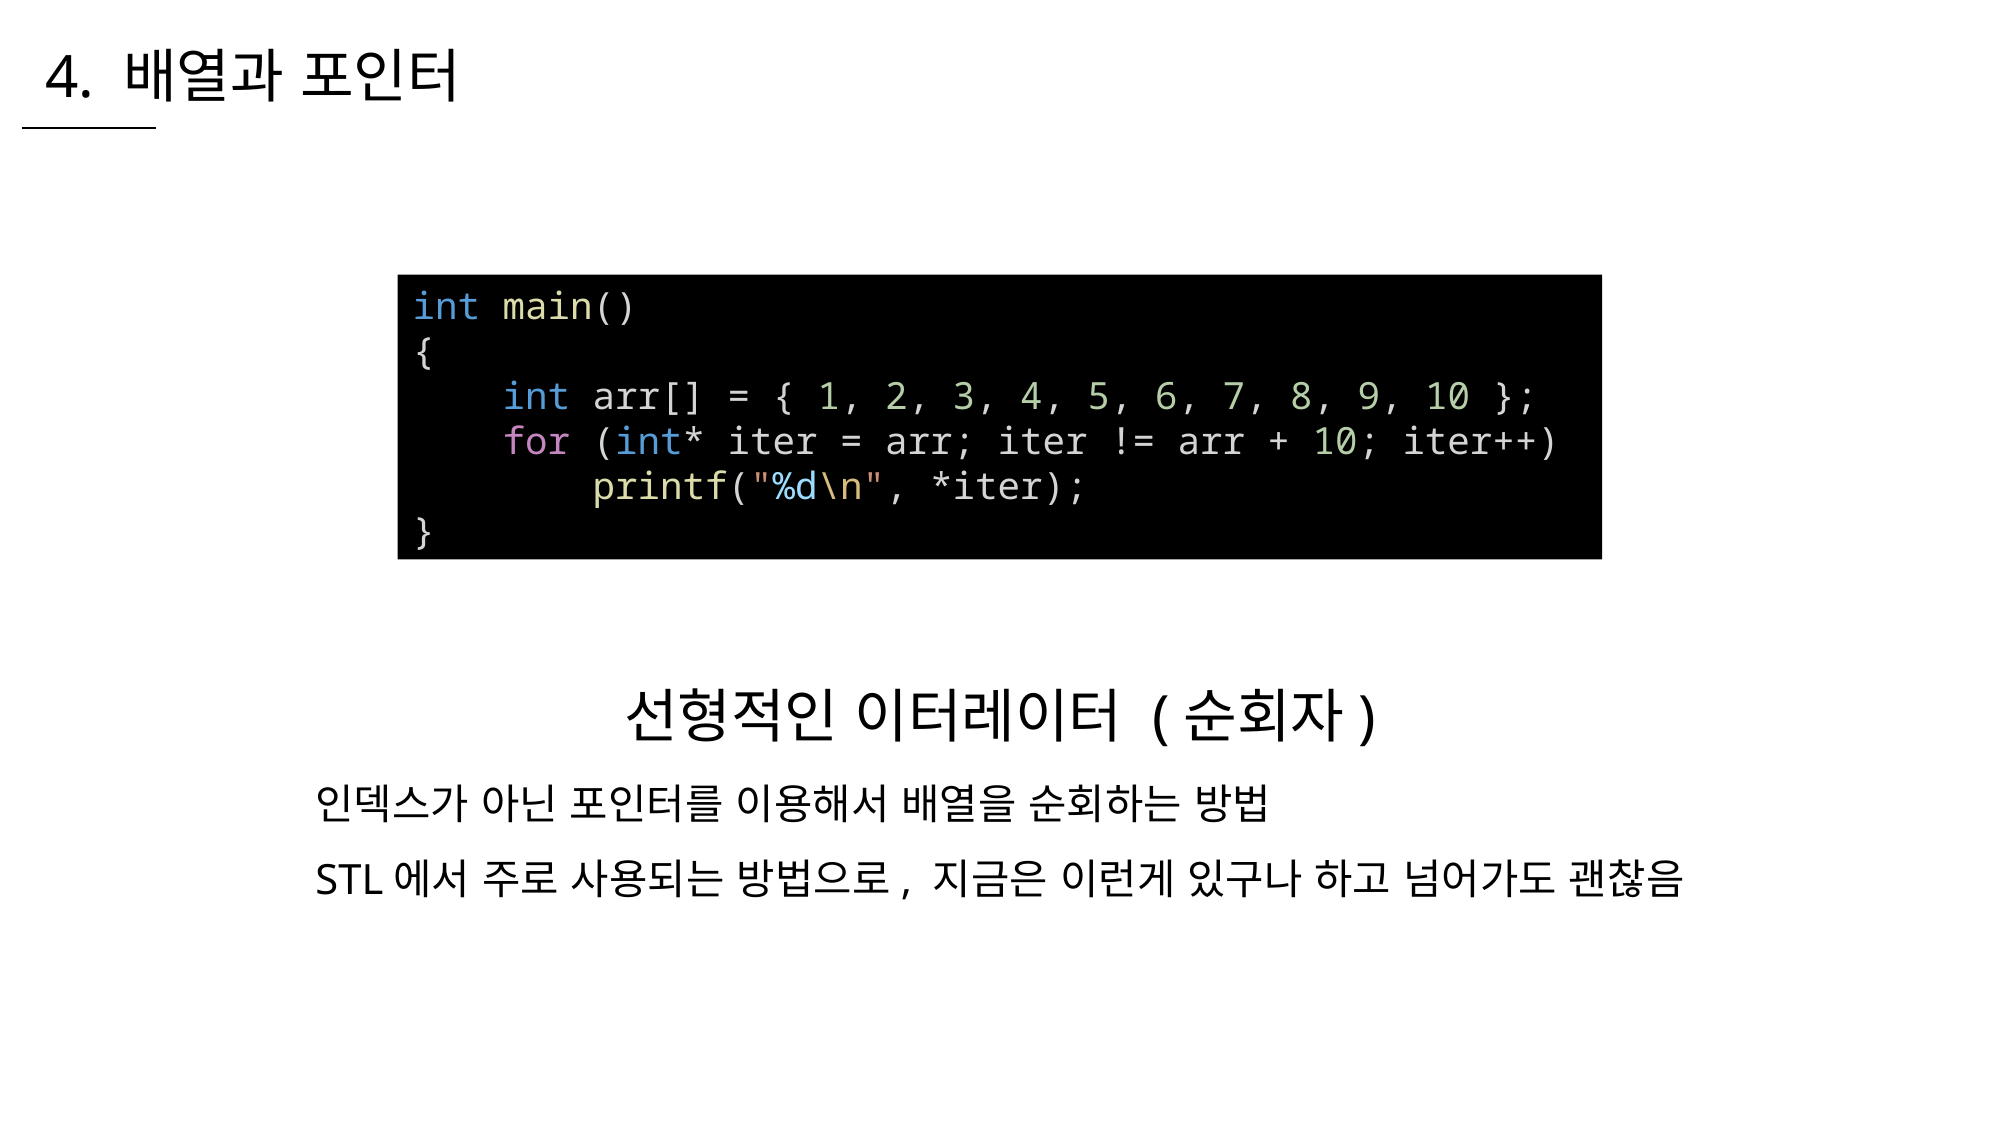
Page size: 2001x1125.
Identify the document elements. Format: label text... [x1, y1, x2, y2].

text_box 4. 배열과 포인터 [30, 31, 476, 117]
text_box 선형적인 이터레이터 (순회자) [609, 637, 1391, 757]
text_box int main() { int arr[] = { 1, 2, 3, 4, 5, 6, 7, 8, 9, 10 }; for (int* iter = arr; iter != arr + 10; iter++) printf("%d\n", *iter); } [397, 274, 1603, 560]
text_box 인덱스가 아닌 포인터를 이용해서 배열을 순회하는 방법 STL에서 주로 사용되는 방법으로, 지금은 이런게 있구나 하고 넘어가도 괜찮음 [300, 745, 1700, 911]
